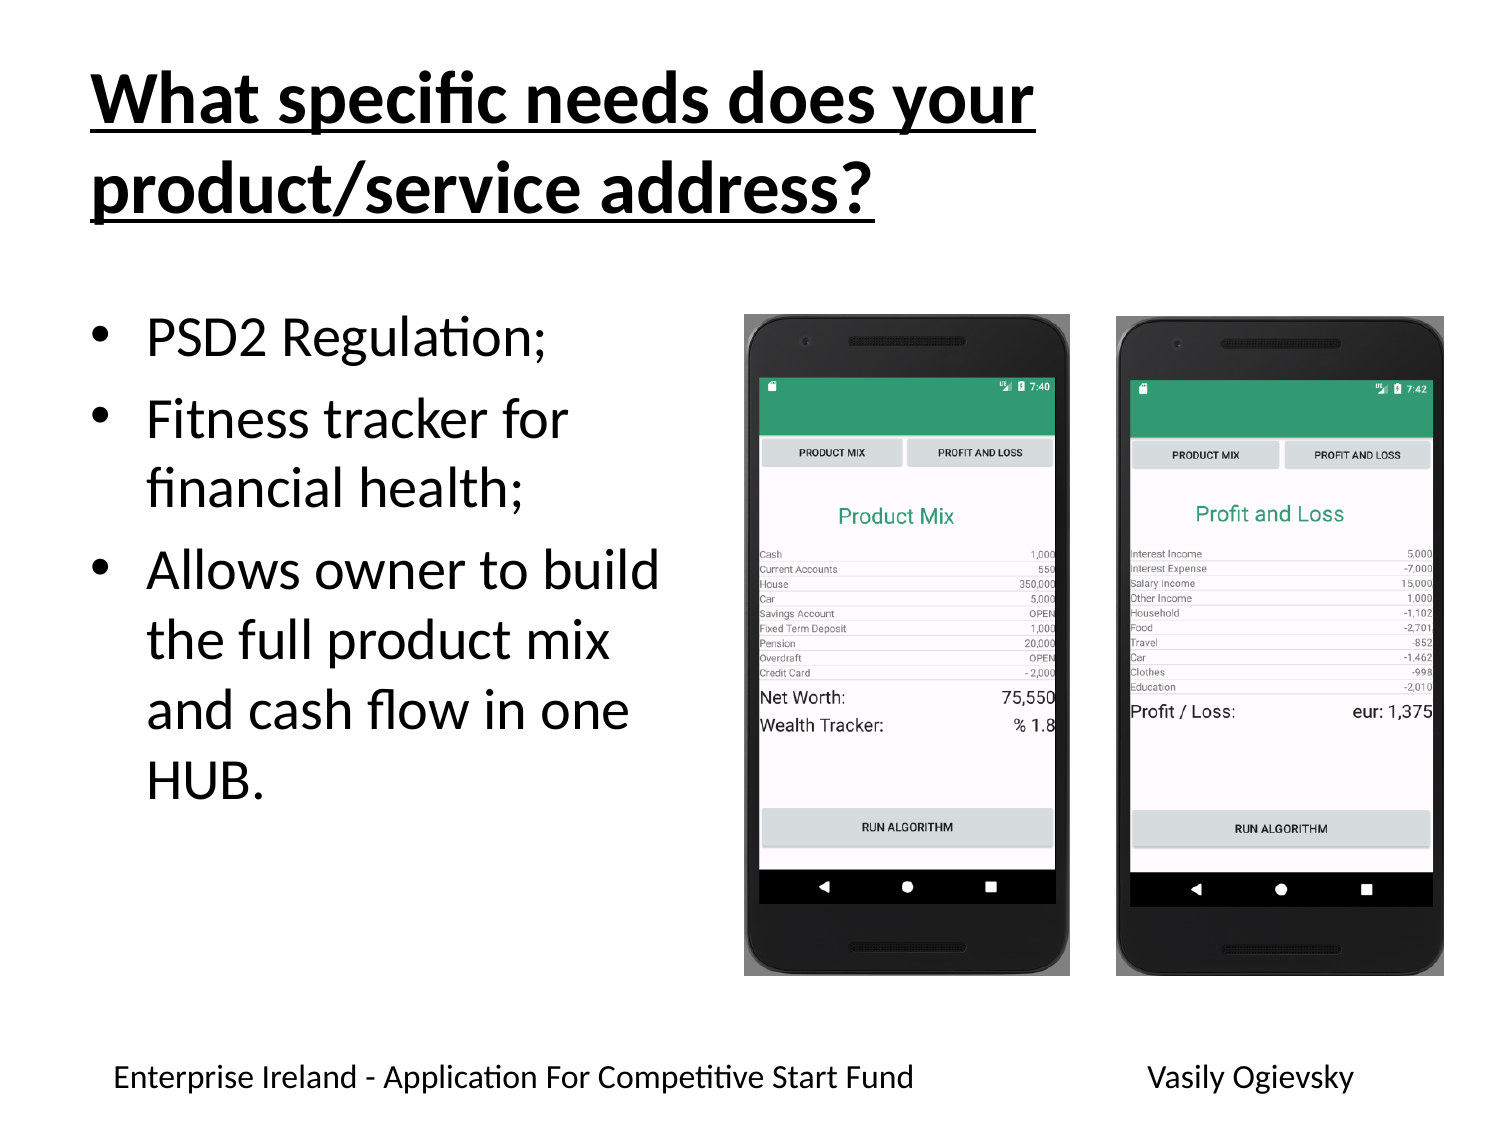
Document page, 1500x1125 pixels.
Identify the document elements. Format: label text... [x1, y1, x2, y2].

picture [743, 314, 1070, 976]
text_box Enterprise Ireland - Application For Competitive Start Fund Vasily Ogievsky [98, 1046, 1444, 1104]
picture [1115, 315, 1444, 976]
title What specific needs does your product/service address? [75, 45, 1425, 233]
list PSD2 Regulation; Fitness tracker for financial health; Allows owner to build the full product mix and cash flow in one HUB. [75, 290, 698, 1005]
